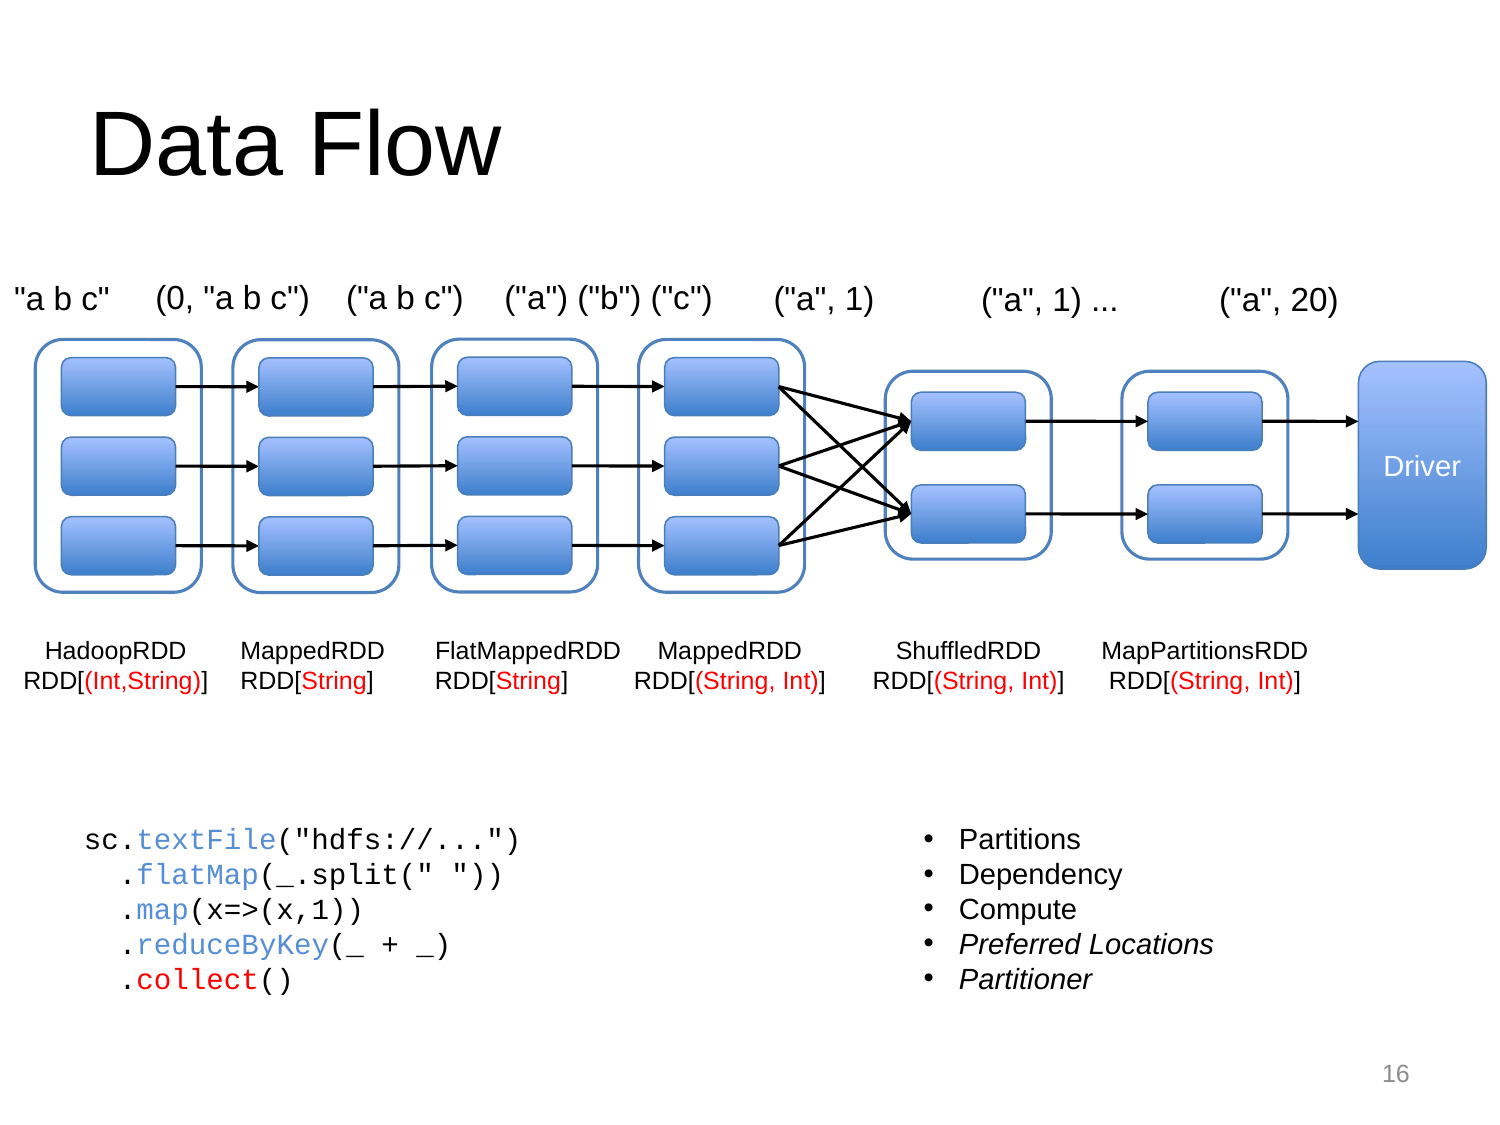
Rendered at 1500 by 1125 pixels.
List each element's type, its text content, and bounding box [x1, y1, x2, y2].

text_box [232, 339, 399, 386]
text_box <编号> [1074, 1042, 1425, 1103]
text_box FlatMappedRDD RDD[String] [420, 627, 619, 702]
text_box [258, 516, 374, 576]
text_box [1147, 484, 1263, 544]
text_box [373, 459, 458, 472]
text_box [1121, 422, 1288, 513]
text_box [885, 415, 898, 429]
text_box [1121, 371, 1288, 421]
text_box HadoopRDD RDD[(Int,String)] [8, 627, 224, 702]
text_box [885, 422, 1052, 513]
text_box sc.textFile("hdfs://...") .flatMap(_.split(" ")) .map(x=>(x,1)) .reduceByKey(_ + _) .collect() [69, 813, 554, 1003]
text_box Partitions Dependency Compute Preferred Locations Partitioner [908, 813, 1242, 1003]
text_box [911, 484, 1026, 544]
text_box [373, 539, 458, 552]
text_box "a b c" [0, 270, 125, 325]
text_box [778, 466, 911, 513]
text_box [1262, 415, 1359, 428]
text_box [1147, 392, 1263, 451]
text_box [232, 467, 399, 545]
text_box ("a b c") [331, 268, 479, 324]
text_box [778, 510, 912, 546]
text_box ("a", 20) [1204, 270, 1354, 326]
text_box ("a") ("b") ("c") [489, 268, 729, 324]
text_box [431, 466, 598, 545]
text_box [232, 546, 399, 593]
text_box [782, 458, 805, 475]
text_box [638, 387, 805, 465]
text_box [1262, 507, 1359, 521]
text_box [664, 357, 779, 416]
text_box [571, 459, 664, 473]
text_box [840, 421, 912, 488]
text_box [457, 357, 572, 416]
text_box [457, 436, 572, 495]
text_box [638, 540, 805, 593]
text_box [175, 460, 258, 473]
text_box [664, 437, 779, 496]
text_box [457, 516, 572, 575]
text_box [175, 539, 258, 553]
text_box [885, 505, 898, 519]
text_box (0, "a b c") [140, 269, 326, 324]
text_box [61, 516, 176, 575]
text_box [431, 546, 598, 592]
text_box [638, 467, 805, 545]
text_box [897, 419, 911, 424]
text_box Driver [1358, 361, 1487, 570]
text_box MappedRDD RDD[(String, Int)] [619, 627, 841, 702]
text_box MappedRDD RDD[String] [225, 627, 400, 702]
text_box ShuffledRDD RDD[(String, Int)] [857, 627, 1080, 702]
text_box [431, 387, 598, 465]
text_box [780, 386, 910, 420]
text_box ("a", 1) [758, 270, 890, 325]
text_box [1121, 515, 1288, 560]
text_box [61, 357, 176, 416]
text_box [61, 437, 176, 496]
text_box Data Flow [75, 45, 1425, 233]
text_box [35, 339, 202, 593]
text_box [258, 437, 374, 496]
text_box [885, 515, 1052, 560]
text_box [903, 500, 911, 512]
text_box [175, 380, 258, 393]
text_box [638, 339, 805, 393]
text_box [373, 380, 458, 393]
text_box [232, 387, 399, 466]
text_box MapPartitionsRDD RDD[(String, Int)] [1086, 627, 1324, 702]
text_box [911, 392, 1026, 451]
text_box [258, 357, 374, 416]
text_box [571, 380, 664, 393]
text_box [885, 371, 1052, 421]
text_box [664, 516, 779, 575]
text_box [1025, 507, 1148, 521]
text_box [1025, 415, 1148, 428]
text_box ("a", 1) ... [966, 270, 1134, 326]
text_box [431, 339, 598, 386]
text_box [571, 539, 664, 552]
